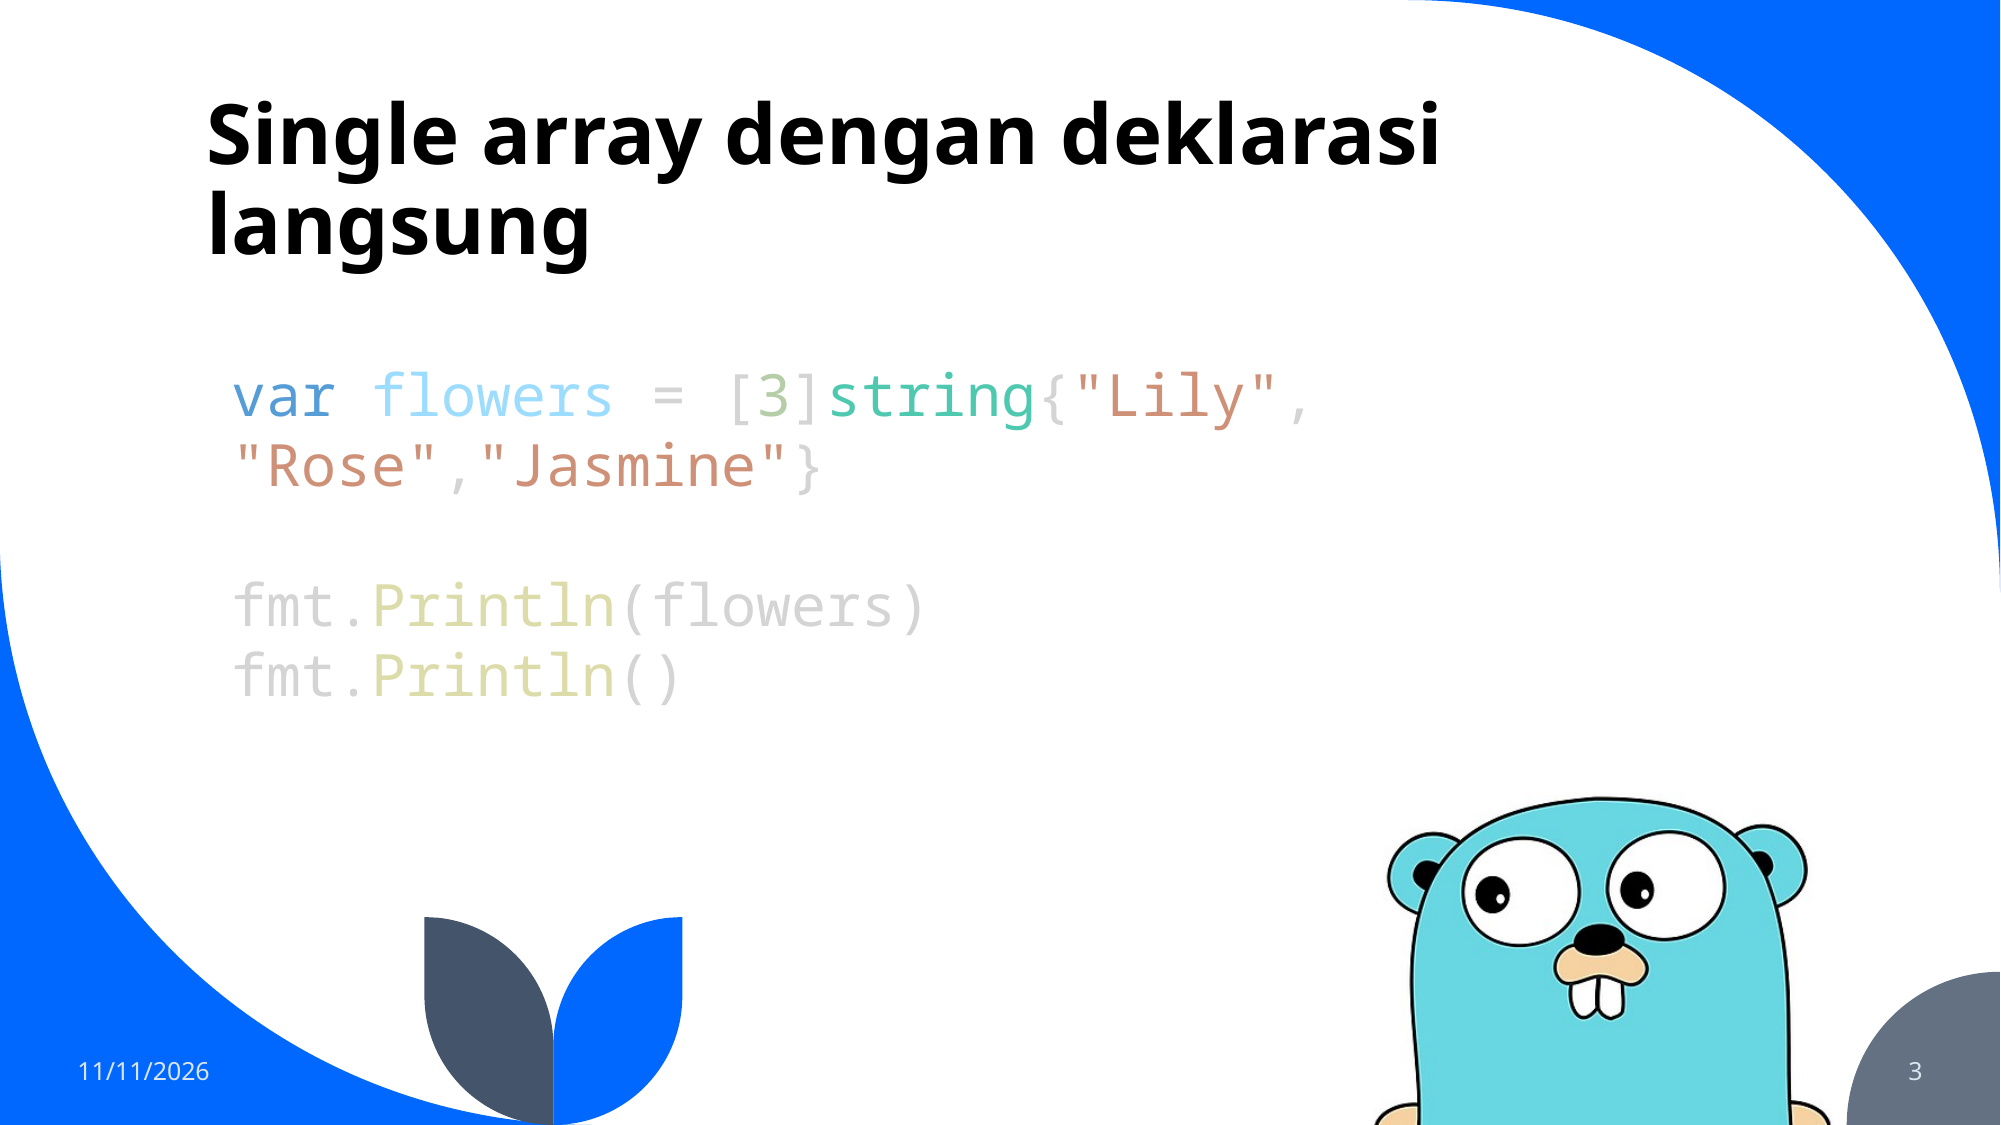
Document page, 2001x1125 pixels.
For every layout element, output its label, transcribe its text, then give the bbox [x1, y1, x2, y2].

text_box var flowers = [3]string{"Lily", "Rose","Jasmine"} fmt.Println(flowers) fmt.Println() [216, 350, 1821, 716]
title Single array dengan deklarasi langsung [191, 62, 1796, 280]
picture [1371, 774, 1840, 1125]
slide_number 3 [1840, 1042, 1938, 1103]
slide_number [62, 1042, 353, 1103]
